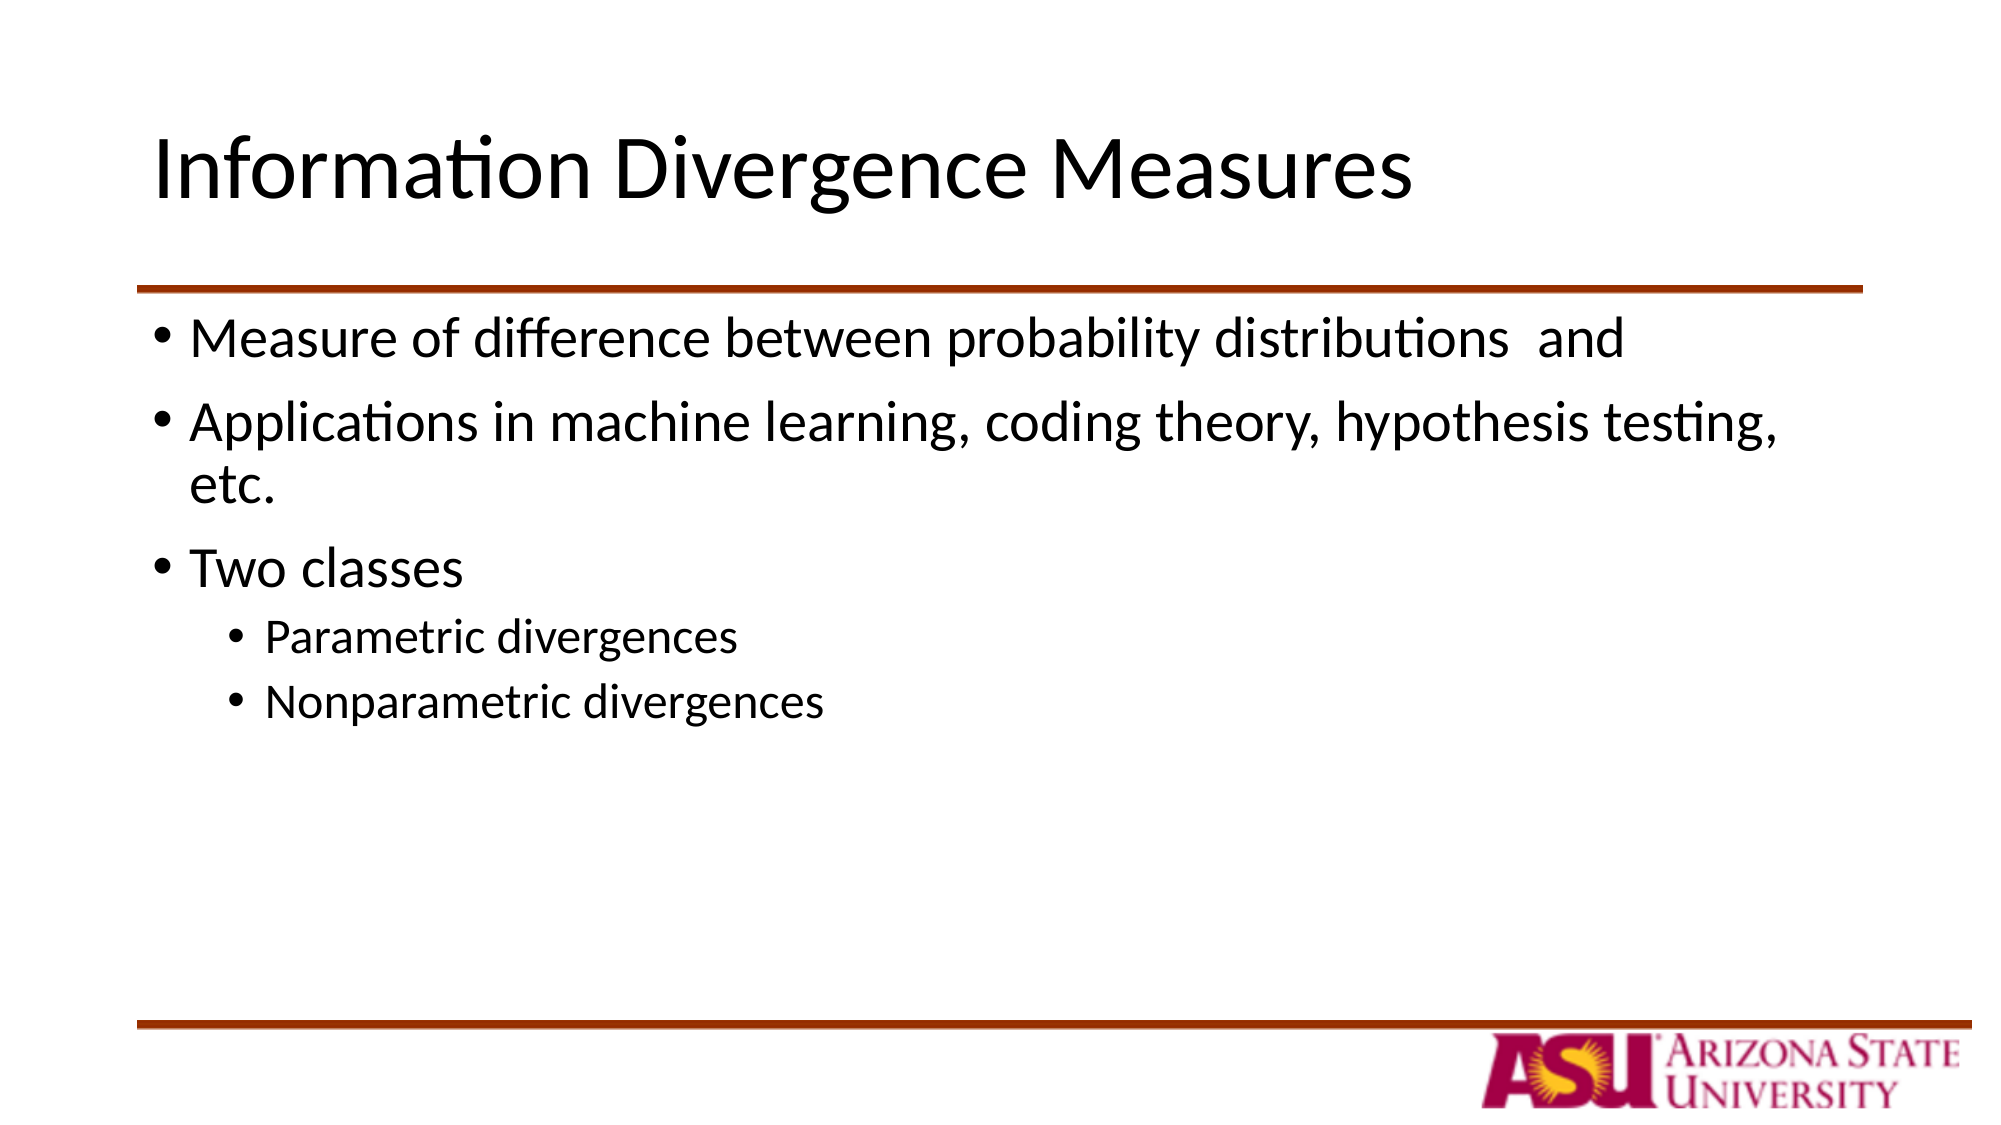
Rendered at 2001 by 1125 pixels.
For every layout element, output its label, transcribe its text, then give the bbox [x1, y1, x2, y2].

title Information Divergence Measures [137, 59, 1863, 278]
picture [137, 1020, 1972, 1121]
picture [137, 285, 1863, 294]
